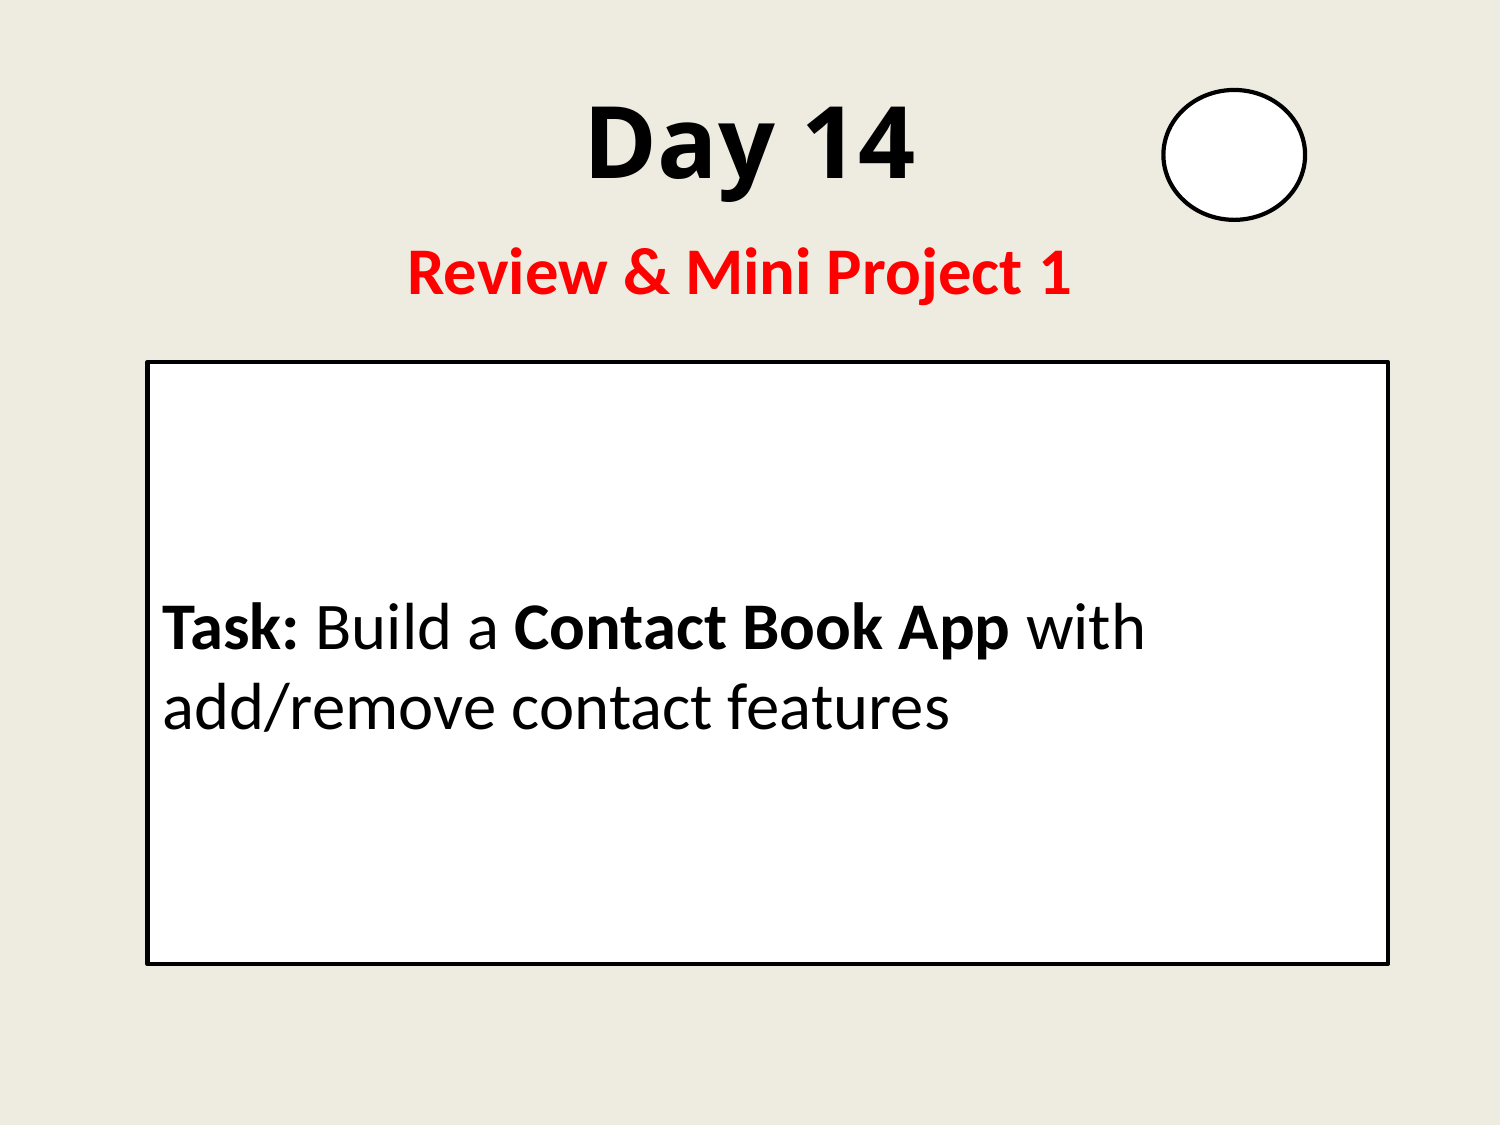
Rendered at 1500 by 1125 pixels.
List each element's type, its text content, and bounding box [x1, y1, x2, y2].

text_box Task: Build a Contact Book App with add/remove contact features [145, 360, 1390, 966]
list Review & Mini Project 1 [64, 219, 1415, 327]
text_box [1161, 87, 1308, 222]
title Day 14 [75, 45, 1425, 233]
